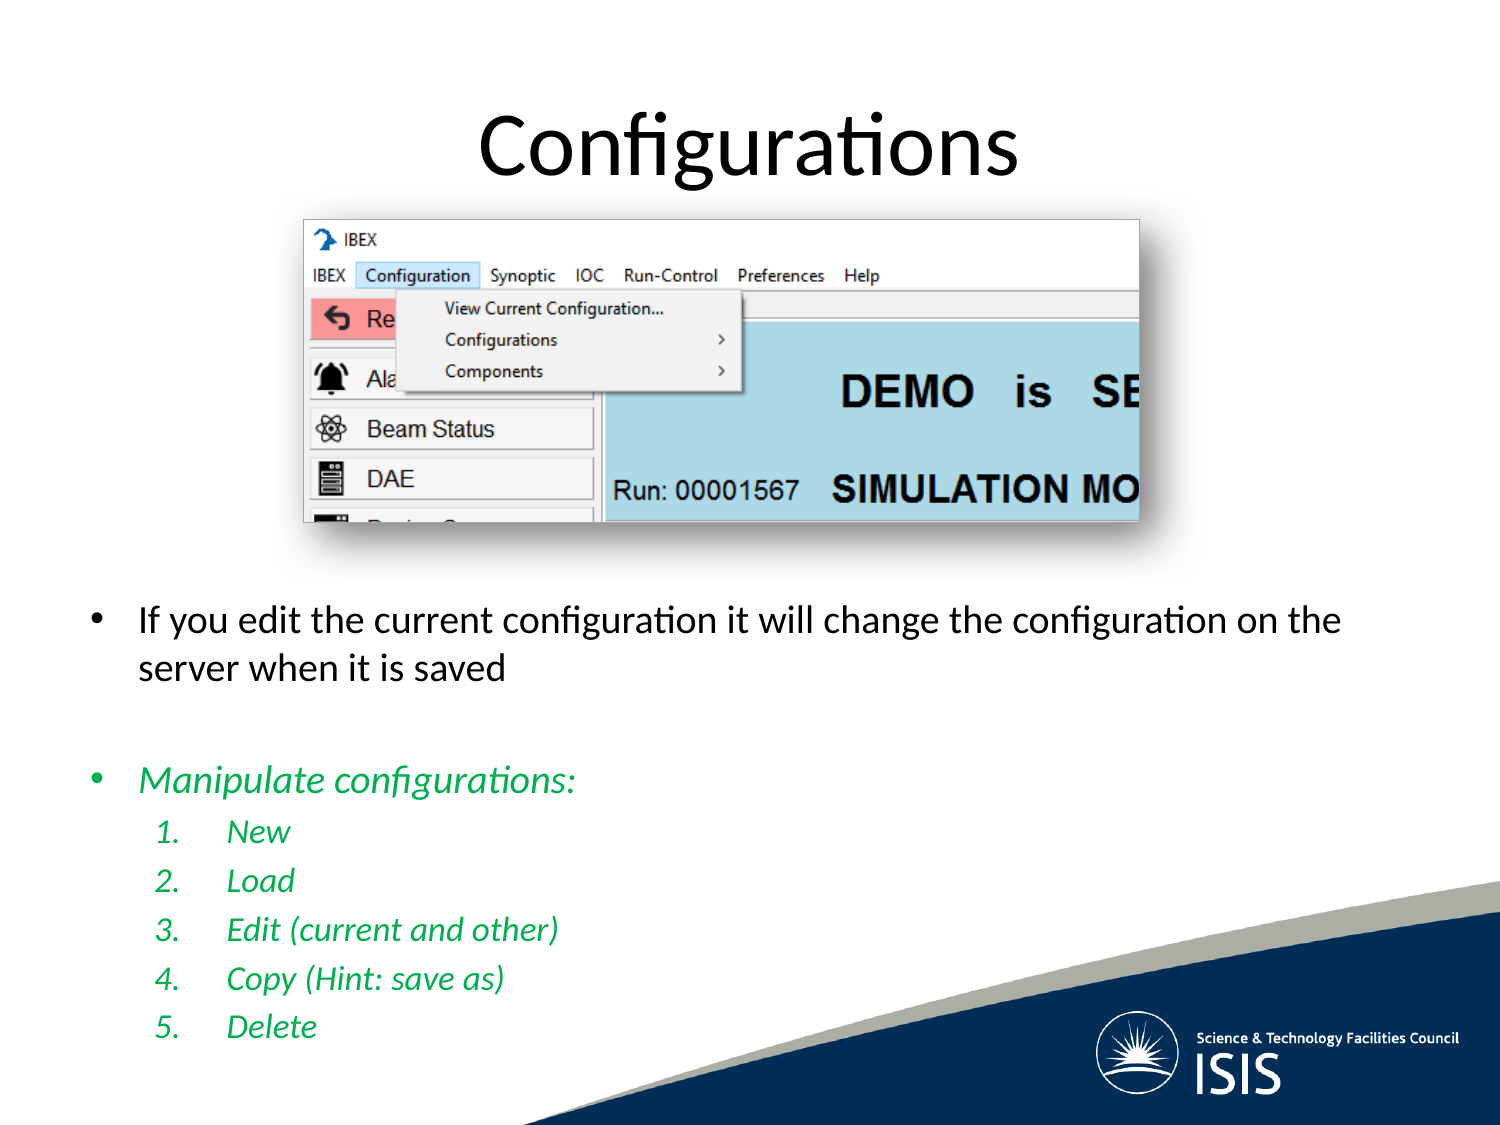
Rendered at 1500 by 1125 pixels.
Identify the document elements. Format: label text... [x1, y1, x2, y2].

picture [0, 879, 1500, 1125]
title Configurations [75, 45, 1425, 233]
picture [302, 219, 1140, 523]
list If you edit the current configuration it will change the configuration on the server when it is saved Manipulate configurations: New Load Edit (current and other) Copy (Hint: save as) Delete [75, 586, 1425, 1059]
